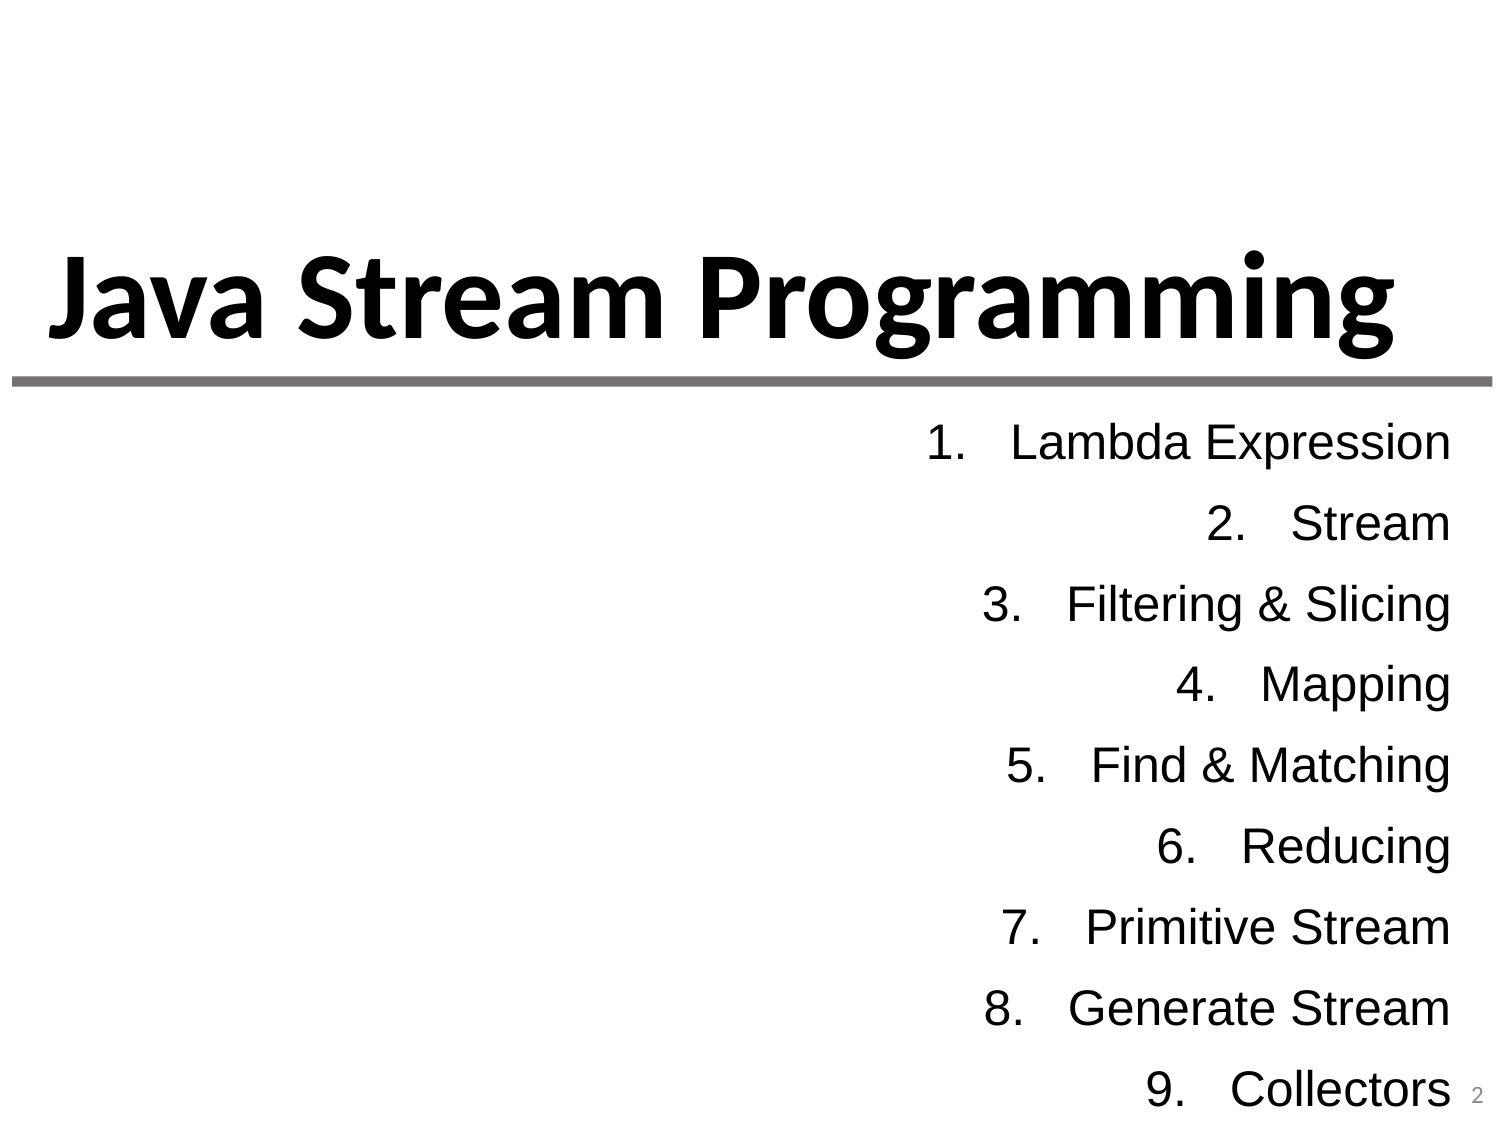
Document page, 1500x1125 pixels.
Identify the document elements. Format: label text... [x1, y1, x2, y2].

text_box [11, 375, 1493, 388]
title Java Stream Programming [33, 0, 1467, 374]
subtitle Lambda Expression Stream Filtering & Slicing Mapping Find & Matching Reducing Primitive Stream Generate Stream Collectors [341, 401, 1467, 1066]
slide_number 2 [1161, 1063, 1499, 1124]
